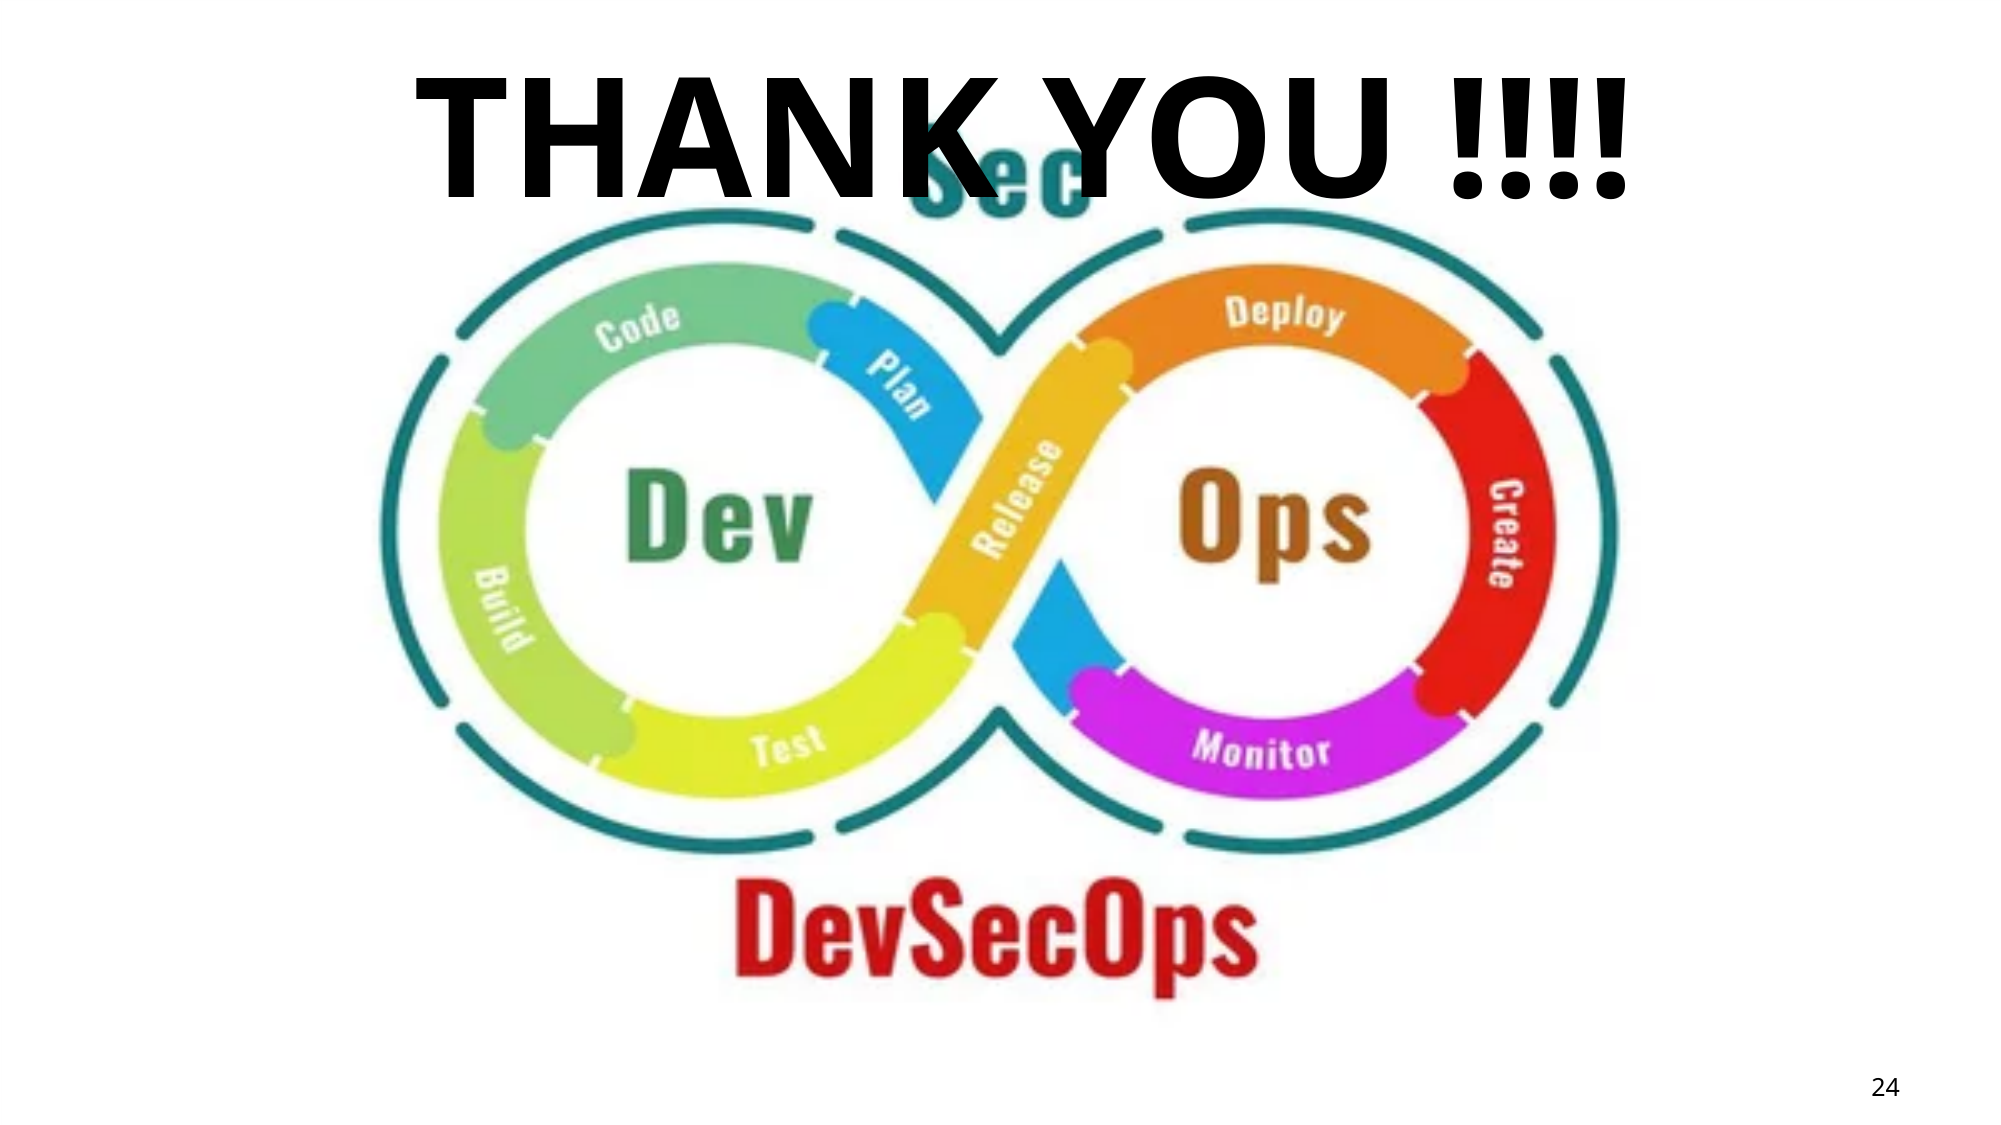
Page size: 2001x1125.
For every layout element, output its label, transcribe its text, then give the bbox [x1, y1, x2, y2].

slide_number 24 [1733, 1052, 1900, 1113]
picture [0, 0, 2000, 1125]
title THANK YOU !!!! [125, 37, 1925, 225]
